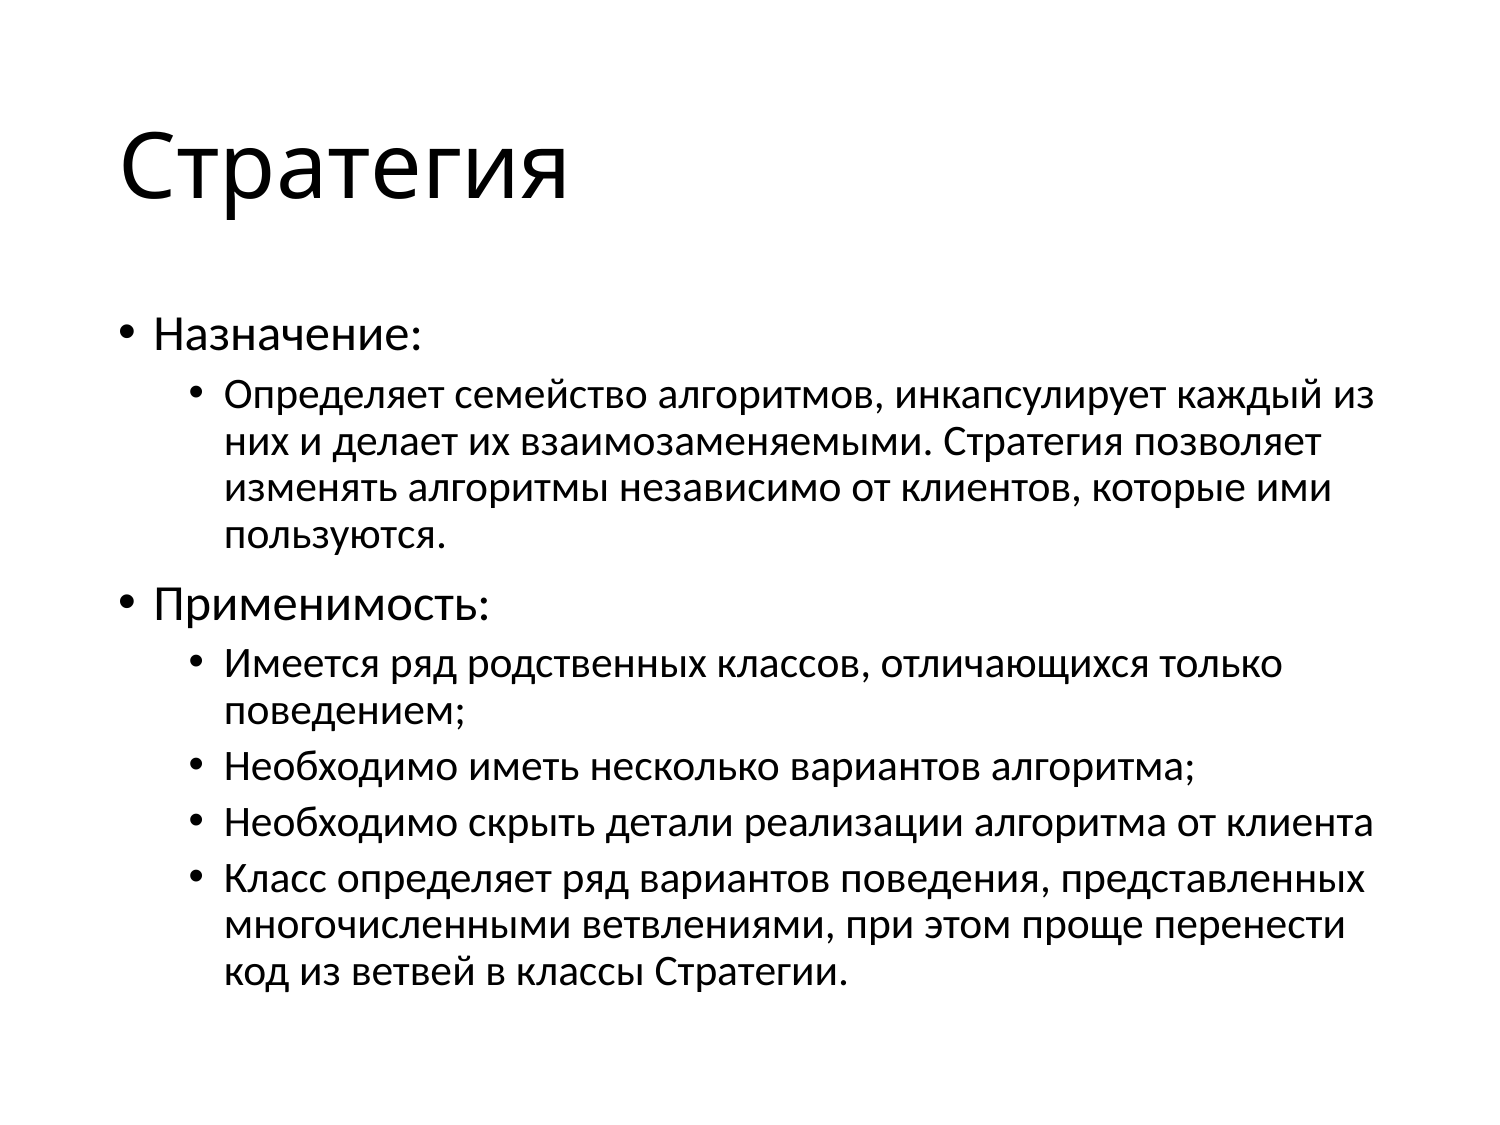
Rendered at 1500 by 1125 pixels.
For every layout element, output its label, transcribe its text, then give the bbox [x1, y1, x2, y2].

title Стратегия [103, 59, 1397, 278]
list Назначение: Определяет семейство алгоритмов, инкапсулирует каждый из них и делает их взаимозаменяемыми. Стратегия позволяет изменять алгоритмы независимо от клиентов, которые ими пользуются. Применимость: Имеется ряд родственных классов, отличающихся только поведением; Необходимо иметь несколько вариантов алгоритма; Необходимо скрыть детали реализации алгоритма от клиента Класс определяет ряд вариантов поведения, представленных многочисленными ветвлениями, при этом проще перенести код из ветвей в классы Стратегии. [103, 299, 1397, 1050]
